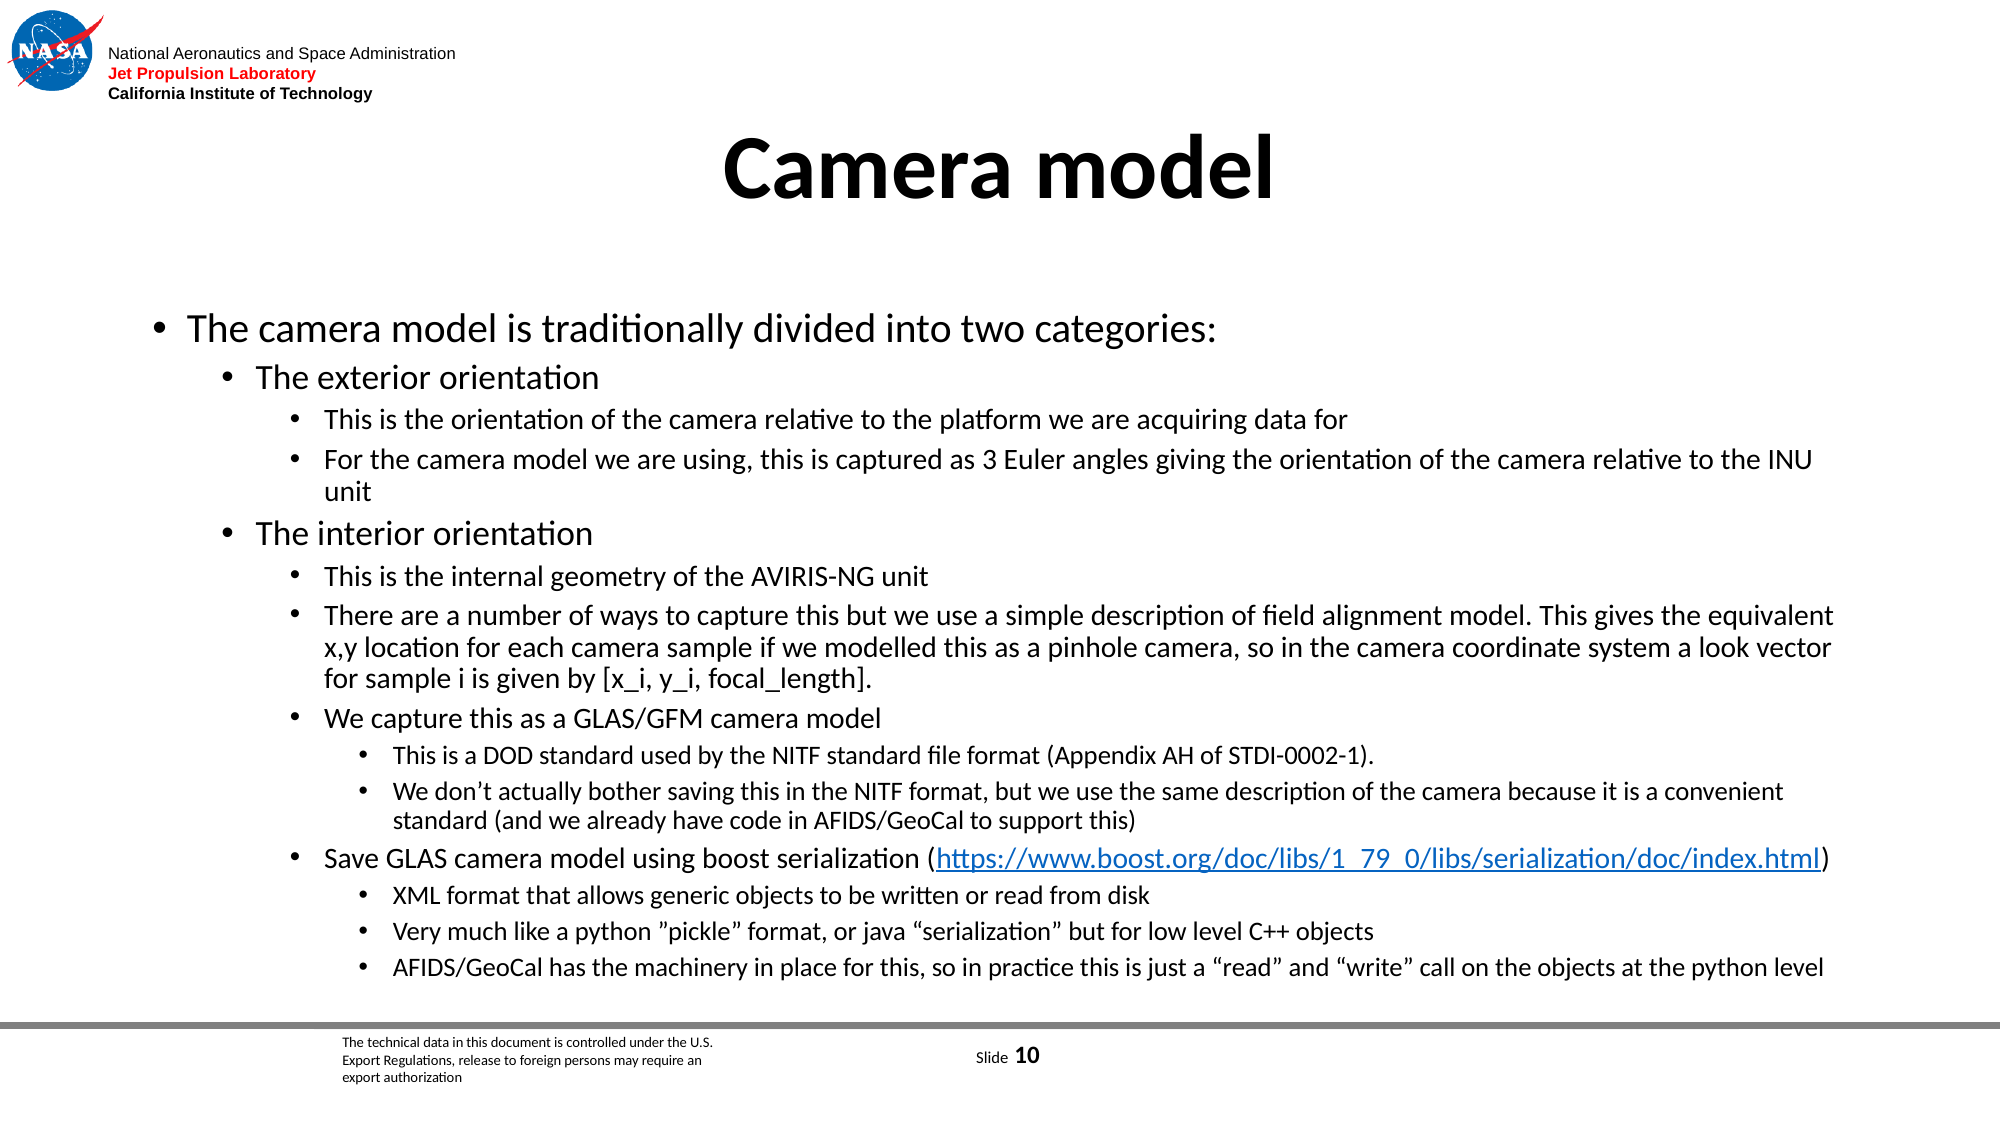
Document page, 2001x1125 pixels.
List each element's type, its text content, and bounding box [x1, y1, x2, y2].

list The camera model is traditionally divided into two categories: The exterior orientation This is the orientation of the camera relative to the platform we are acquiring data for For the camera model we are using, this is captured as 3 Euler angles giving the orientation of the camera relative to the INU unit The interior orientation This is the internal geometry of the AVIRIS-NG unit There are a number of ways to capture this but we use a simple description of field alignment model. This gives the equivalent x,y location for each camera sample if we modelled this as a pinhole camera, so in the camera coordinate system a look vector for sample i is given by [x_i, y_i, focal_length]. We capture this as a GLAS/GFM camera model This is a DOD standard used by the NITF standard file format (Appendix AH of STDI-0002-1). We don’t actually bother saving this in the NITF format, but we use the same description of the camera because it is a convenient standard (and we already have code in AFIDS/GeoCal to support this) Save GLAS camera model using boost serialization (https://www.boost.org/doc/libs/1_79_0/libs/serialization/doc/index.html) XML format that allows generic objects to be written or read from disk Very much like a python ”pickle” format, or java “serialization” but for low level C++ objects AFIDS/GeoCal has the machinery in place for this, so in practice this is just a “read” and “write” call on the objects at the python level [137, 299, 1863, 1014]
title Camera model [137, 59, 1863, 278]
picture [6, 10, 104, 91]
